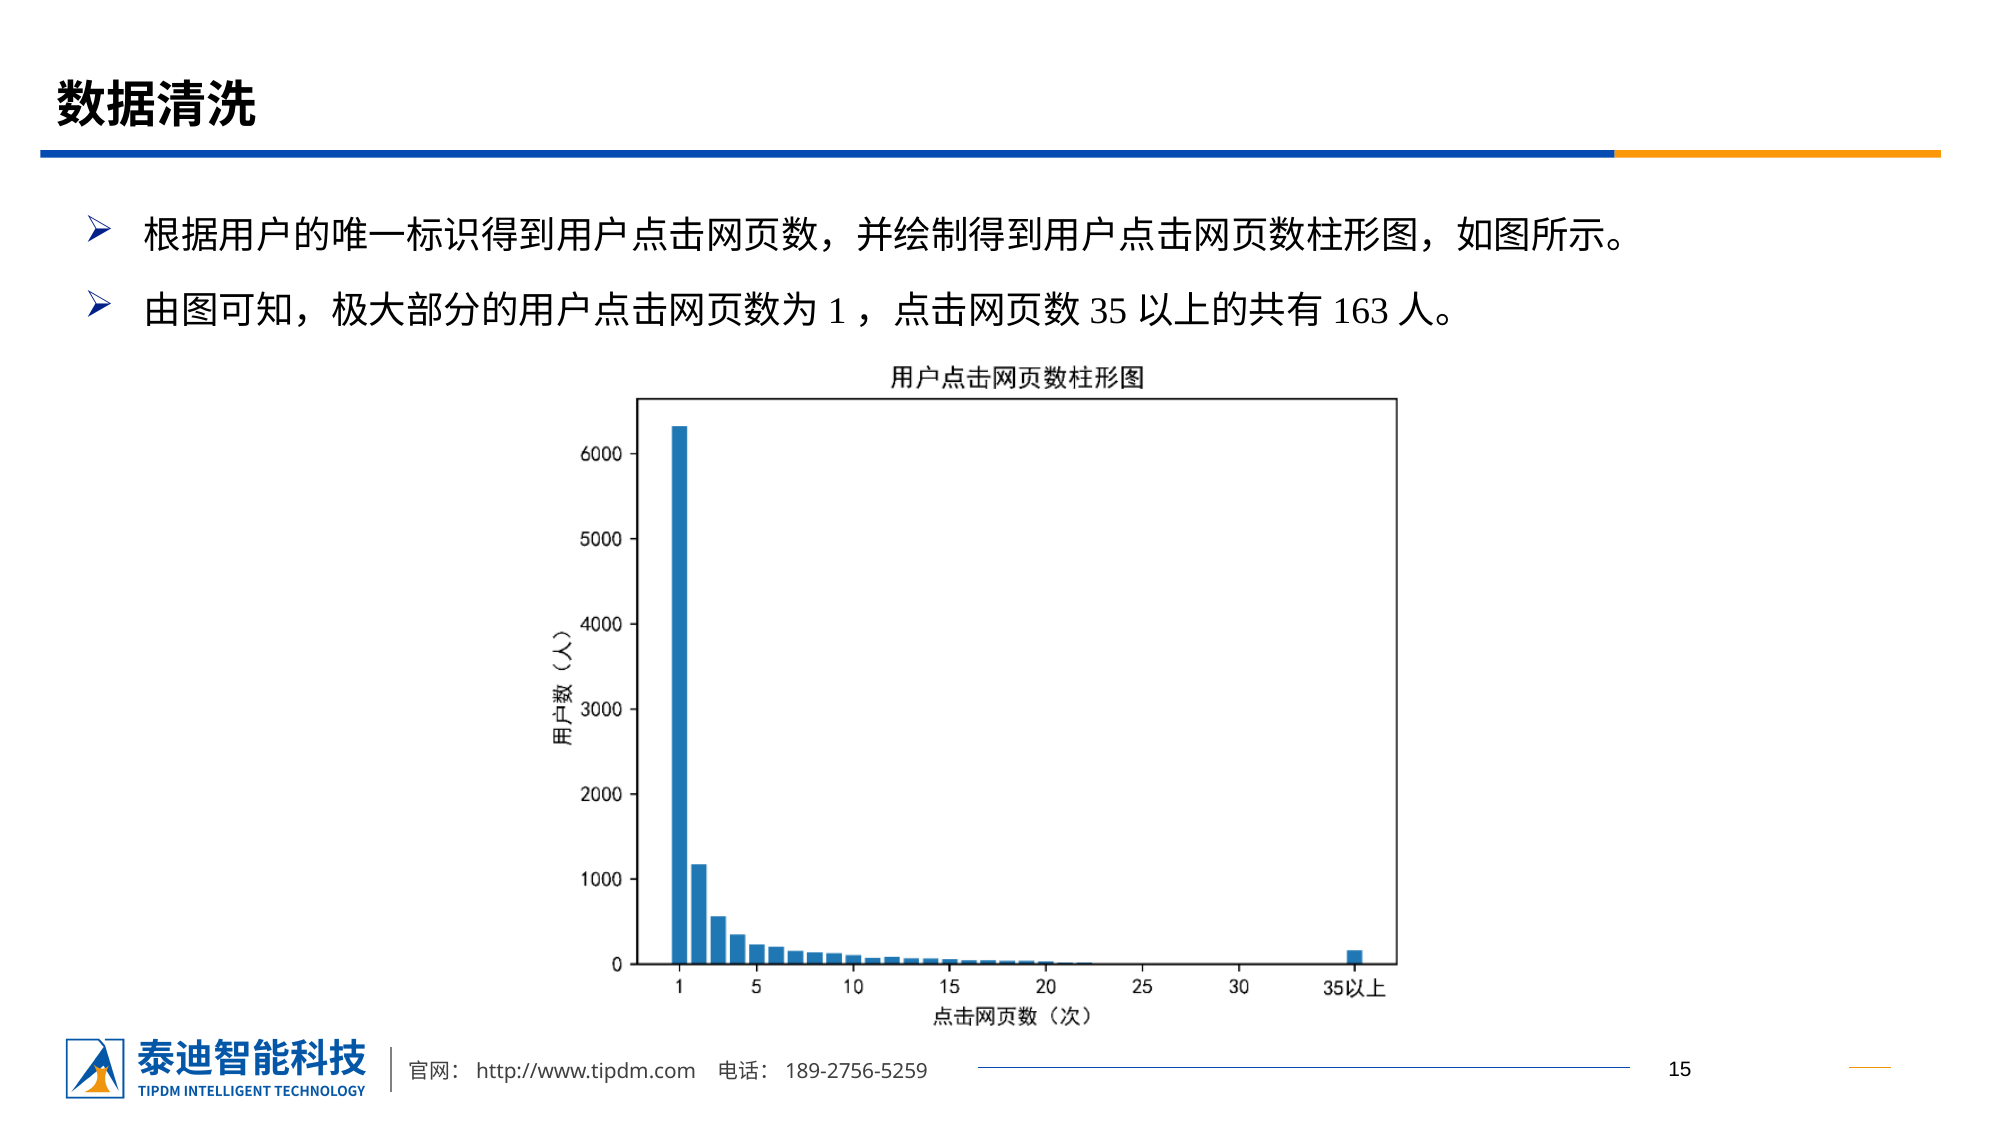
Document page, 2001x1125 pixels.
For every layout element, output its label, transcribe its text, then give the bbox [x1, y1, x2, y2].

picture [515, 358, 1495, 1030]
list 根据用户的唯一标识得到用户点击网页数，并绘制得到用户点击网页数柱形图，如图所示。 由图可知，极大部分的用户点击网页数为1，点击网页数35以上的共有163人。 [69, 181, 1892, 1010]
picture [52, 1028, 378, 1107]
title 数据清洗 [41, 58, 1842, 146]
